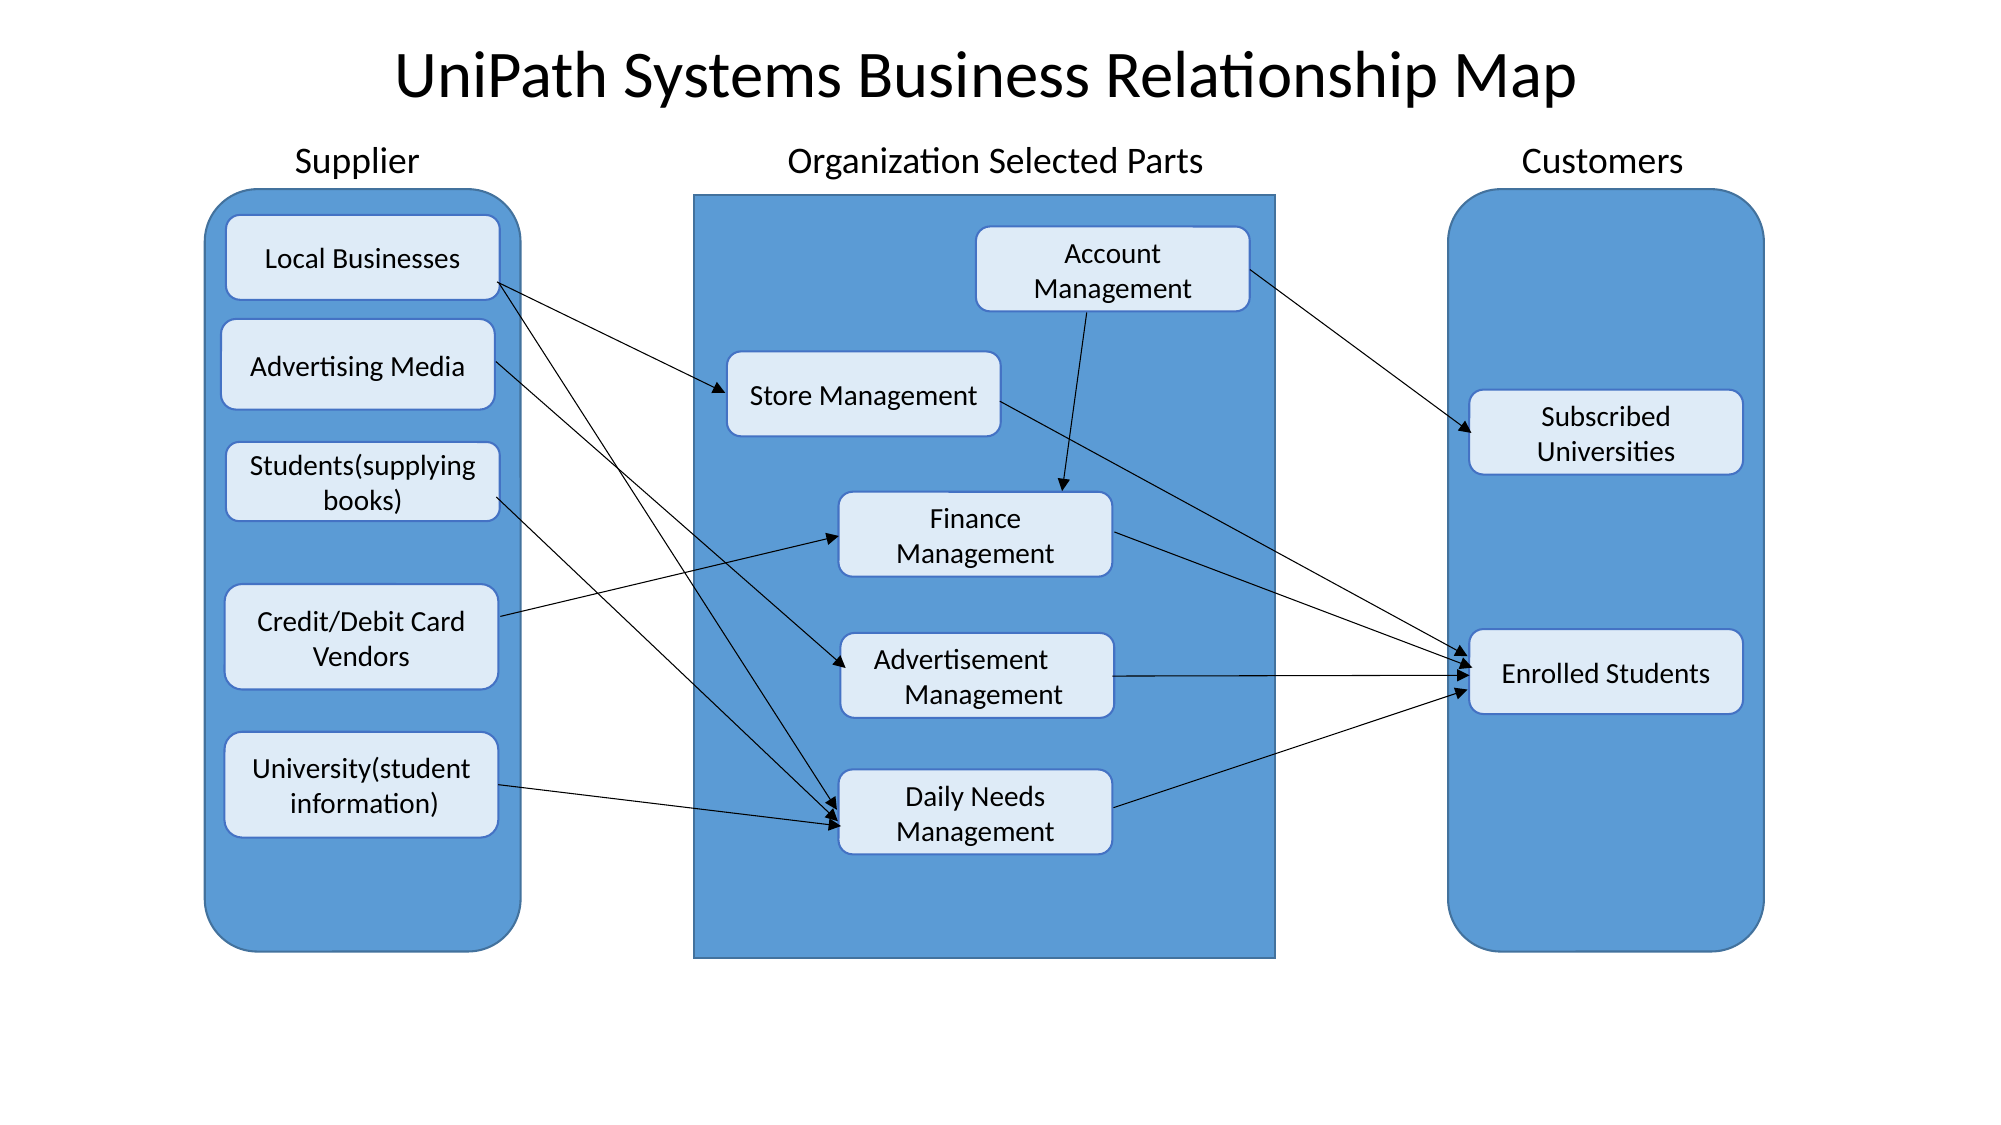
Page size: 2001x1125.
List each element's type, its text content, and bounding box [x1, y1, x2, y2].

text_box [498, 784, 841, 827]
text_box UniPath Systems Business Relationship Map [272, 0, 1700, 120]
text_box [204, 128, 1764, 958]
